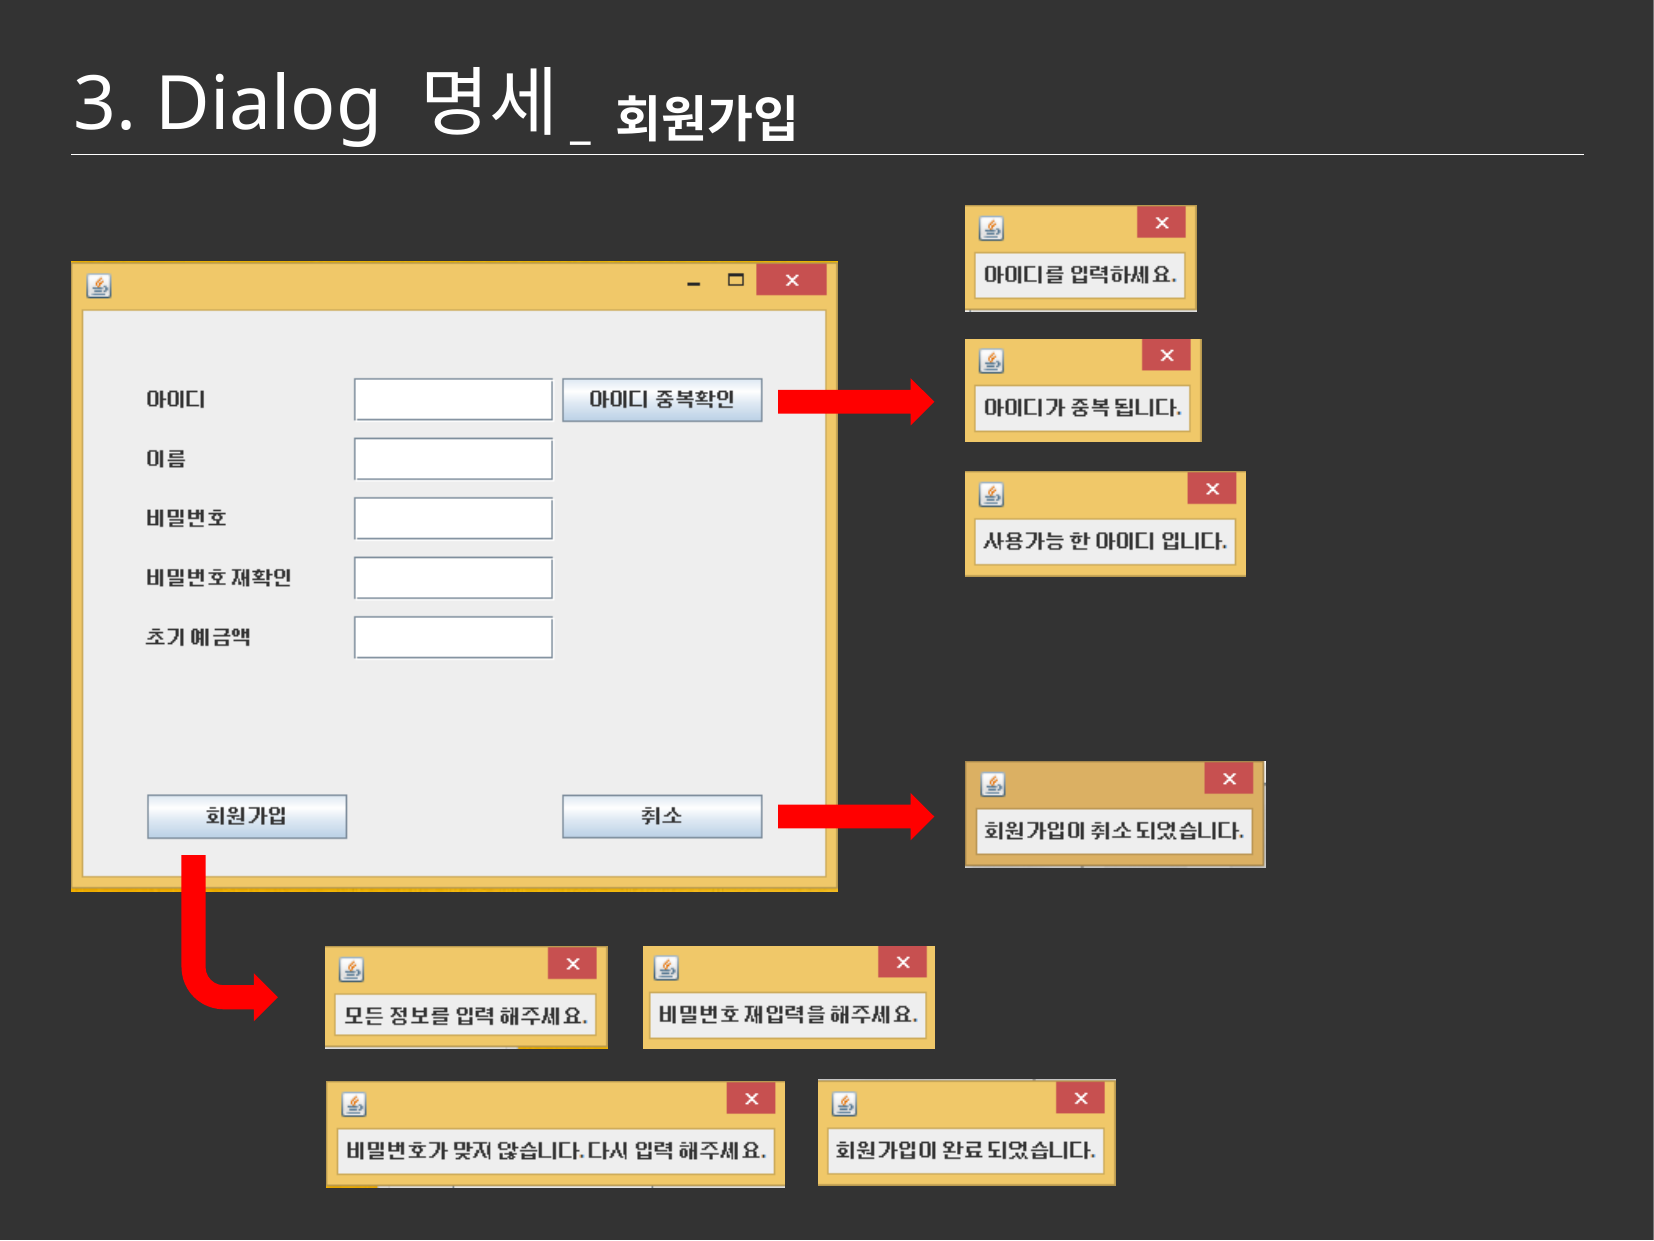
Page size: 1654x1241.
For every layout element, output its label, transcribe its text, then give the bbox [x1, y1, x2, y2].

picture [965, 761, 1266, 868]
picture [965, 471, 1246, 577]
text_box 3. Dialog 명세 [58, 47, 574, 152]
picture [965, 205, 1197, 312]
text_box _ 회원가입 [542, 80, 815, 156]
picture [965, 339, 1202, 442]
text_box [838, 792, 935, 841]
picture [71, 261, 838, 892]
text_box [325, 946, 1116, 1188]
text_box [181, 892, 278, 1022]
text_box [838, 378, 935, 426]
